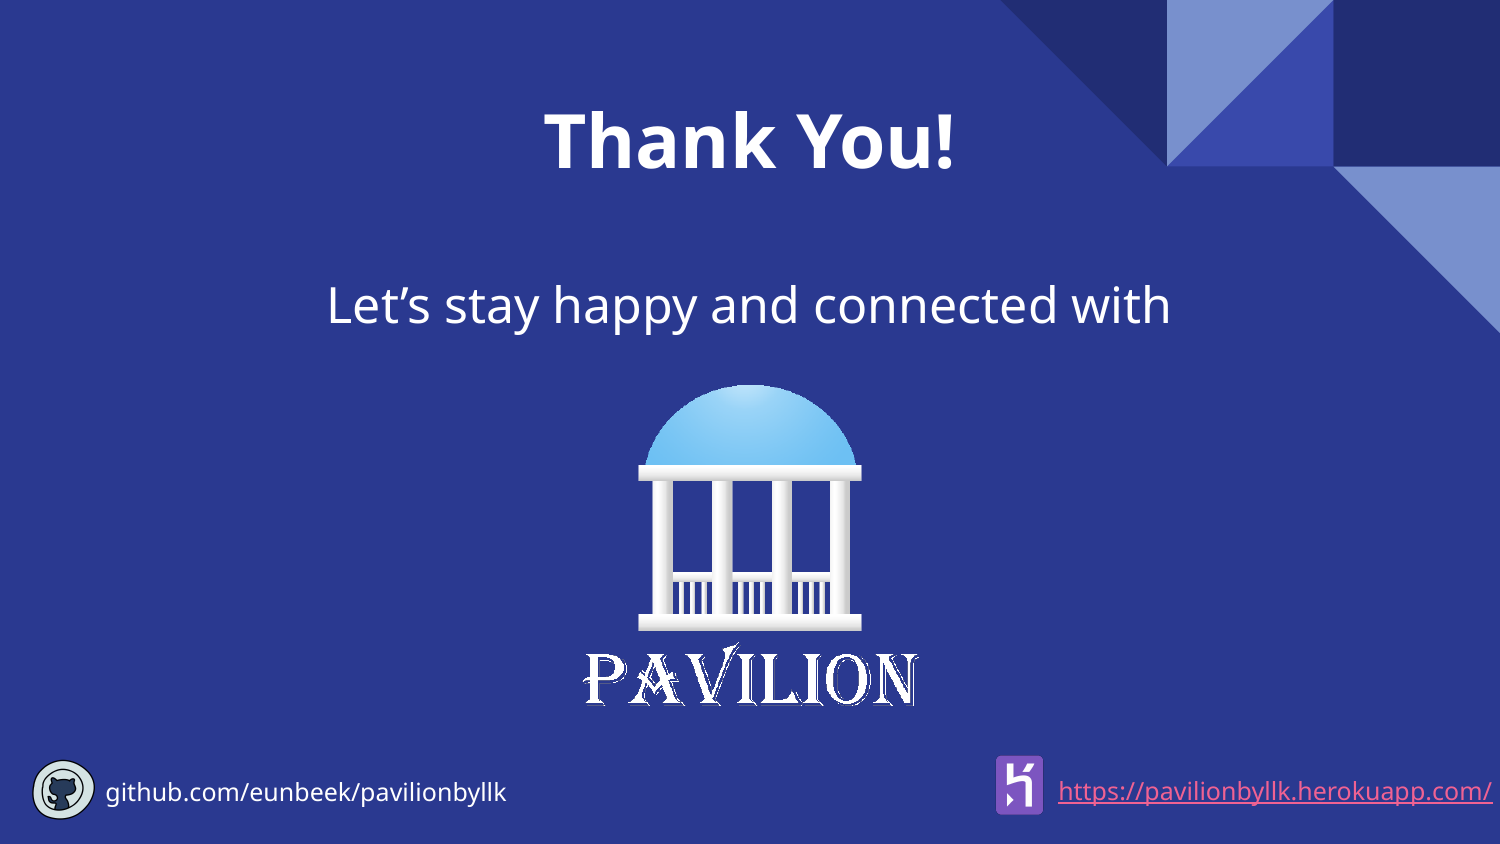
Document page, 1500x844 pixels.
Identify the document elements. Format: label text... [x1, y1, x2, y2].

text_box github.com/eunbeek/pavilionbyllk [97, 761, 607, 829]
picture [985, 751, 1054, 819]
text_box Thank You! Let’s stay happy and connected with [215, 78, 1285, 328]
picture [28, 755, 96, 823]
picture [550, 345, 950, 744]
text_box https://pavilionbyllk.herokuapp.com/ [1050, 760, 1500, 827]
